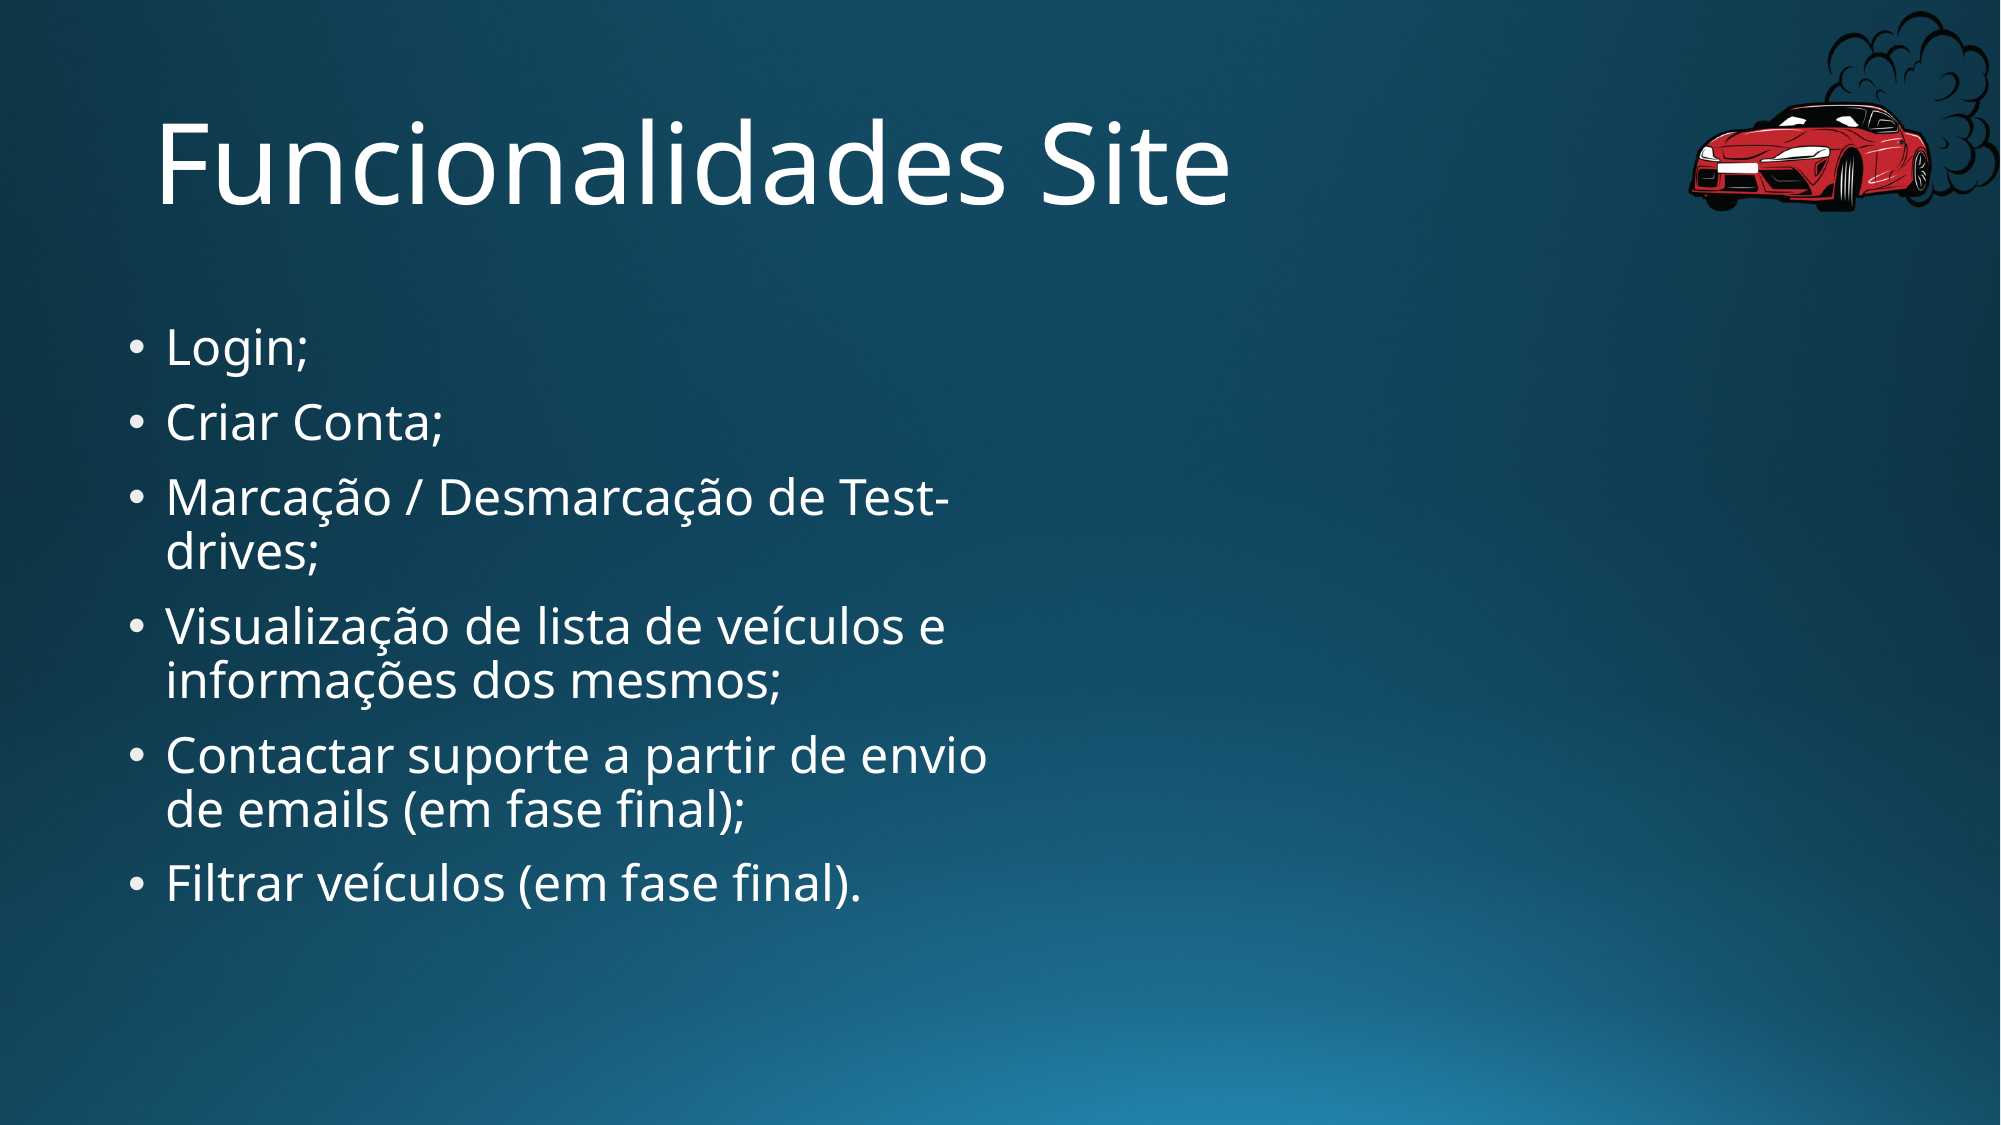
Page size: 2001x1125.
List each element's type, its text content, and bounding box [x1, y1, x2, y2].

list Login; Criar Conta; Marcação / Desmarcação de Test-drives; Visualização de lista de veículos e informações dos mesmos; Contactar suporte a partir de envio de emails (em fase final); Filtrar veículos (em fase final). [113, 315, 1049, 934]
picture [0, 0, 2001, 1125]
title Funcionalidades Site [137, 59, 1863, 278]
